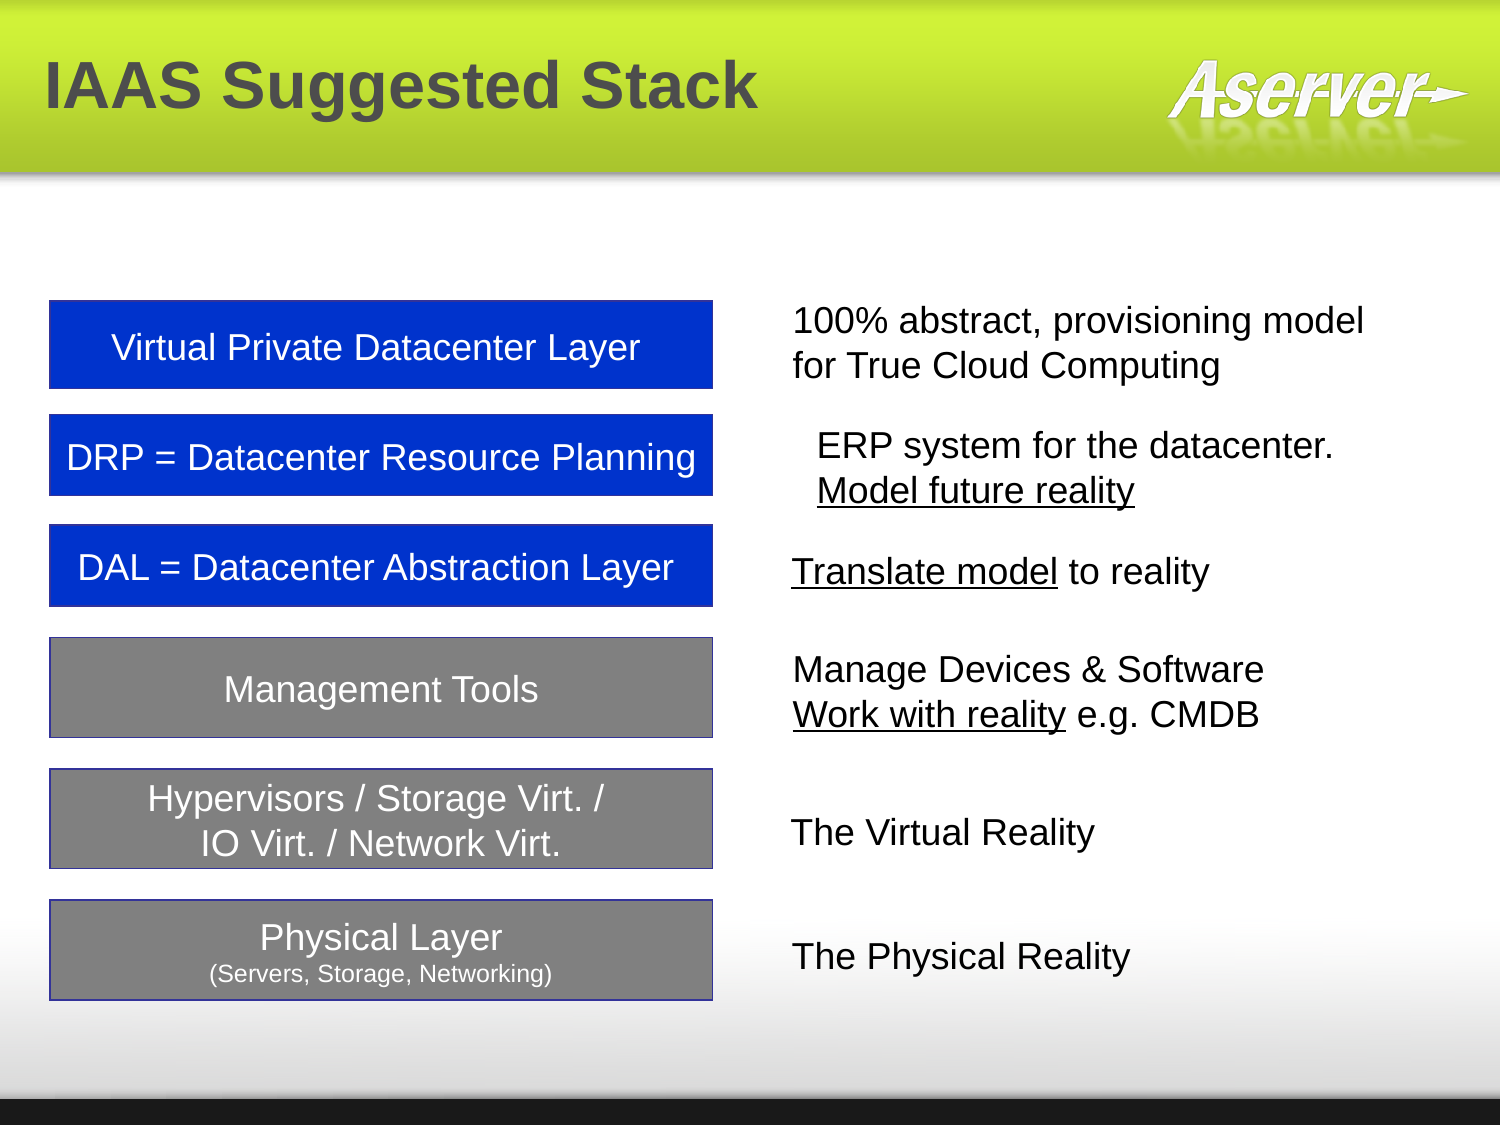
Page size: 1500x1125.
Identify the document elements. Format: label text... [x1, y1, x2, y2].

text_box Translate model to reality [776, 539, 1226, 600]
text_box ERP system for the datacenter. Model future reality [801, 413, 1350, 520]
text_box Manage Devices & Software Work with reality e.g. CMDB [777, 637, 1280, 743]
picture [0, 916, 1500, 1125]
text_box Hypervisors / Storage Virt. / IO Virt. / Network Virt. [49, 768, 713, 869]
title IAAS Suggested Stack [29, 18, 1471, 146]
text_box Virtual Private Datacenter Layer [49, 301, 713, 389]
text_box 100% abstract, provisioning model for True Cloud Computing [777, 288, 1390, 395]
text_box The Physical Reality [776, 924, 1146, 986]
text_box The Virtual Reality [775, 799, 1111, 861]
text_box DRP = Datacenter Resource Planning [49, 414, 713, 496]
text_box Physical Layer (Servers, Storage, Networking)‏ [49, 900, 713, 1000]
picture [0, 0, 1500, 206]
text_box Management Tools [49, 637, 713, 738]
text_box DAL = Datacenter Abstraction Layer [49, 524, 713, 607]
